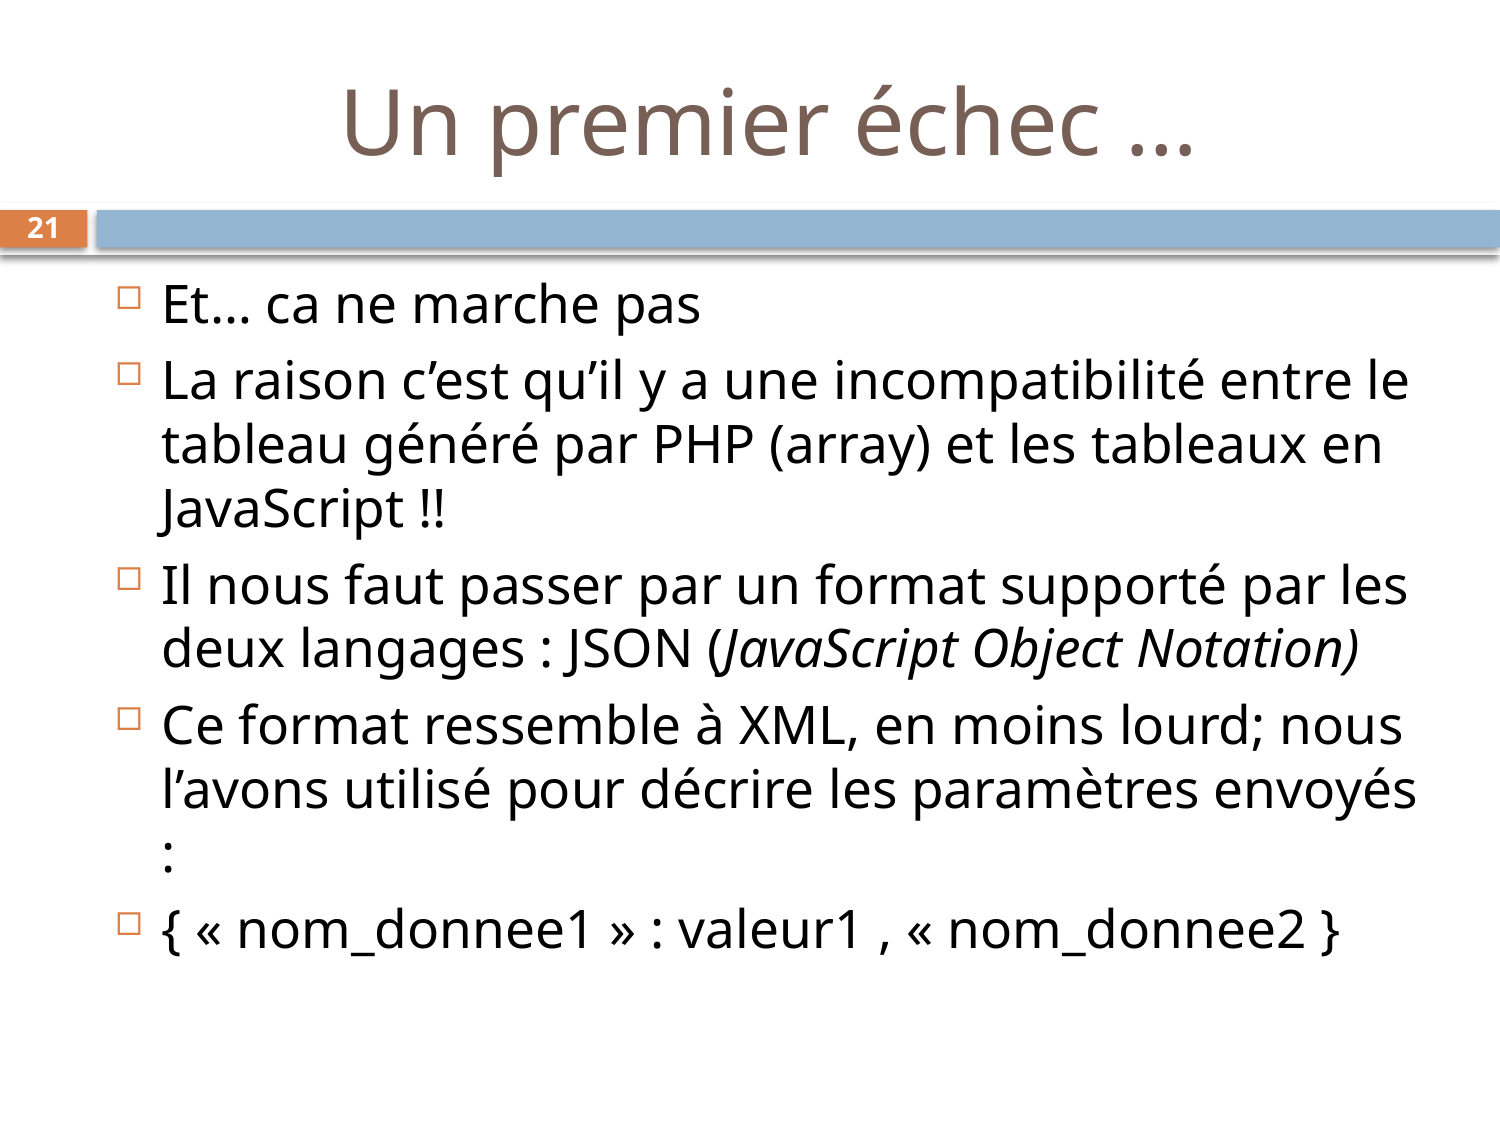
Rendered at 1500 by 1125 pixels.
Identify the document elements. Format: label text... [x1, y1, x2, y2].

slide_number 21 [0, 208, 88, 249]
list Et… ca ne marche pas La raison c’est qu’il y a une incompatibilité entre le tableau généré par PHP (array) et les tableaux en JavaScript !! Il nous faut passer par un format supporté par les deux langages : JSON (JavaScript Object Notation) Ce format ressemble à XML, en moins lourd; nous l’avons utilisé pour décrire les paramètres envoyés : { « nom_donnee1 » : valeur1 , « nom_donnee2 } [100, 262, 1438, 1000]
title Un premier échec … [100, 37, 1438, 200]
